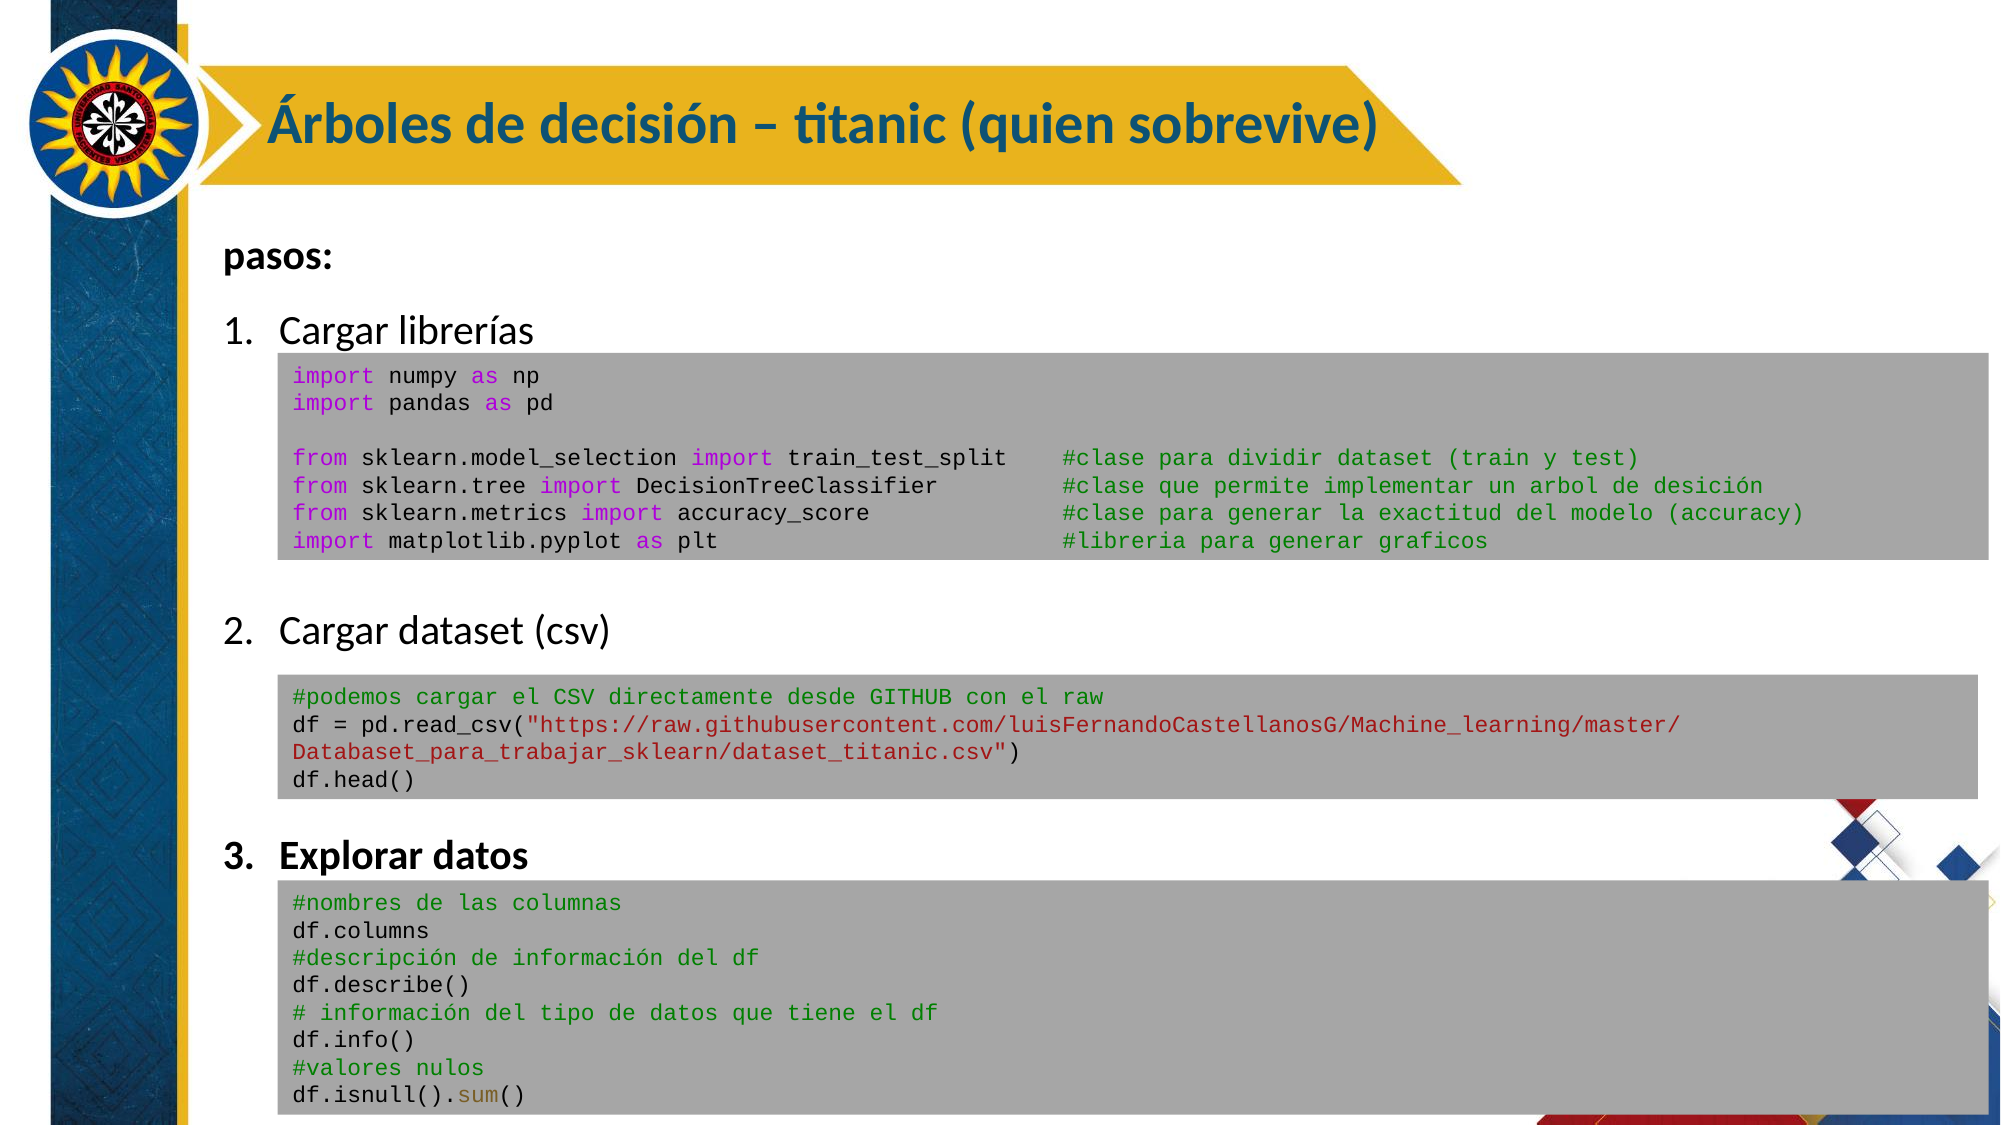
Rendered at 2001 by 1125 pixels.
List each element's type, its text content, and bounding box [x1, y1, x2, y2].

picture [0, 0, 2001, 1125]
text_box import numpy as np import pandas as pd from sklearn.model_selection import train_test_split #clase para dividir dataset (train y test) from sklearn.tree import DecisionTreeClassifier #clase que permite implementar un arbol de desición from sklearn.metrics import accuracy_score #clase para generar la exactitud del modelo (accuracy) import matplotlib.pyplot as plt #libreria para generar graficos [277, 352, 1989, 560]
text_box pasos: Cargar librerías Cargar dataset (csv) Explorar datos [208, 195, 1534, 961]
text_box #nombres de las columnas df.columns #descripción de información del df df.describe() # información del tipo de datos que tiene el df df.info() #valores nulos df.isnull().sum() [277, 880, 1989, 1115]
text_box #podemos cargar el CSV directamente desde GITHUB con el raw df = pd.read_csv("https://raw.githubusercontent.com/luisFernandoCastellanosG/Machine_learning/master/Databaset_para_trabajar_sklearn/dataset_titanic.csv") df.head() [277, 674, 1978, 800]
text_box Árboles de decisión – titanic (quien sobrevive) [252, 78, 1606, 163]
